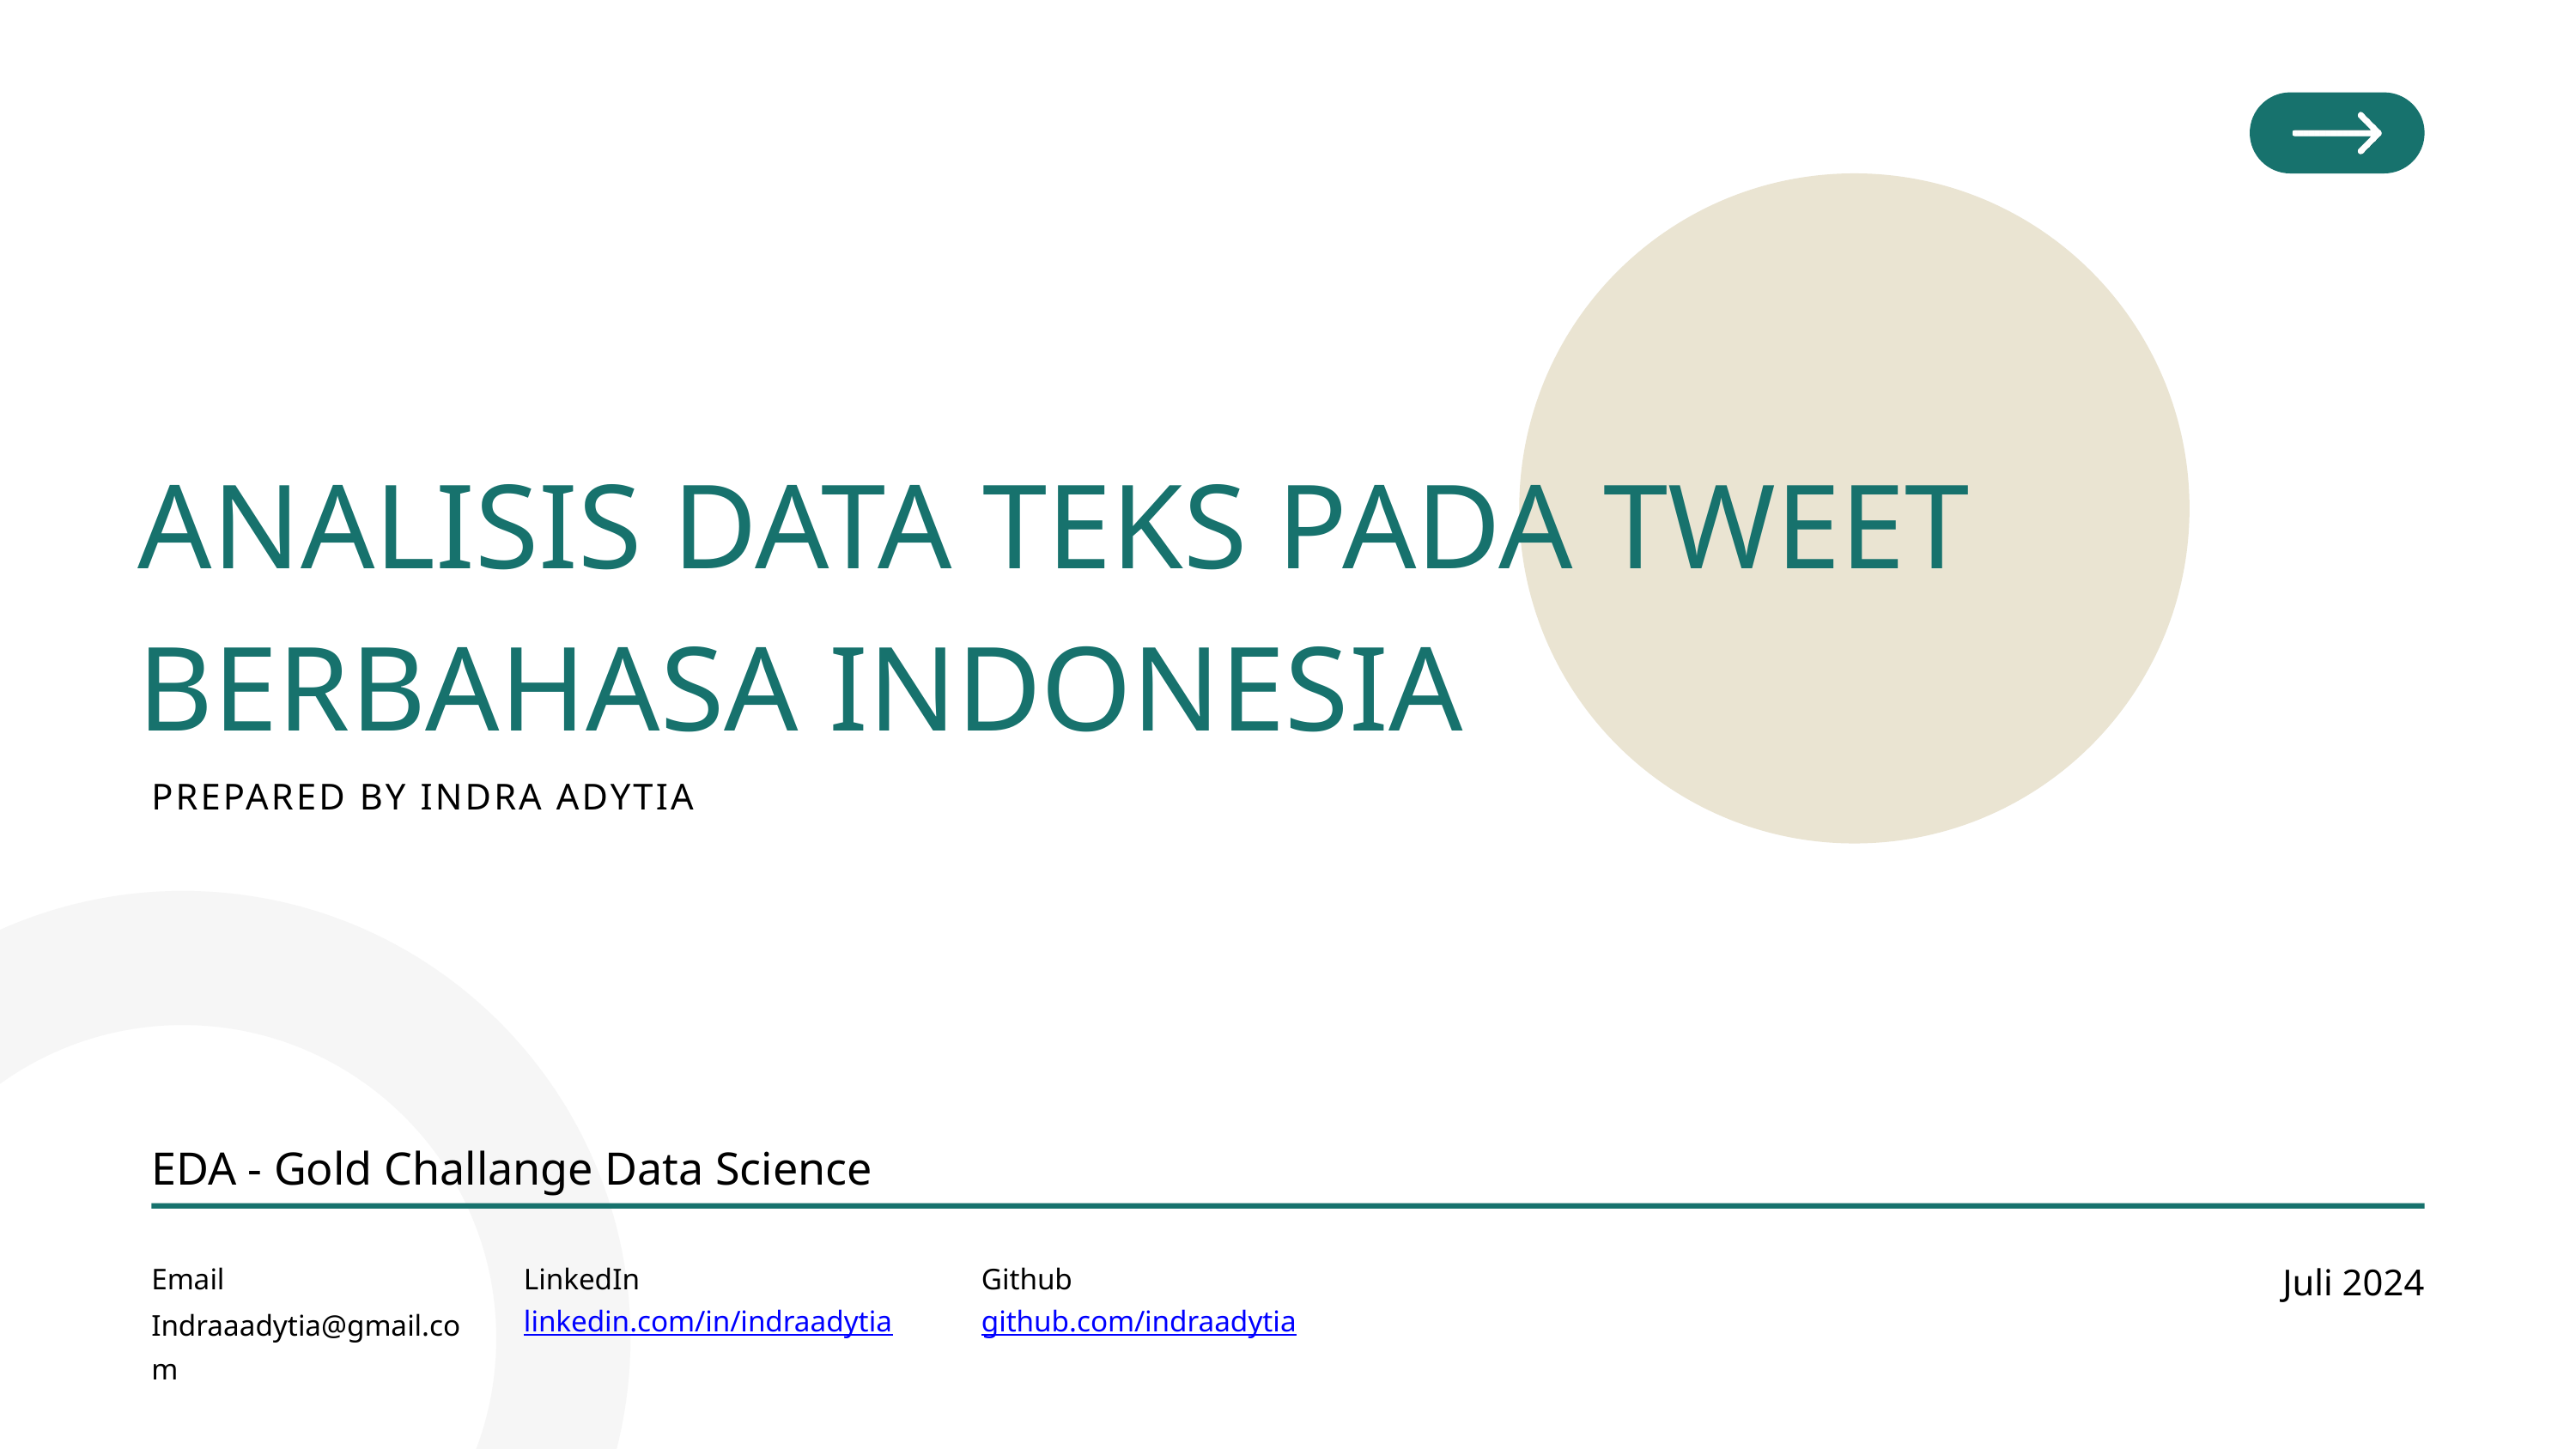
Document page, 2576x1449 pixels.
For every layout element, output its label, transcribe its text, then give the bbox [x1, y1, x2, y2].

text_box ANALISIS DATA TEKS PADA TWEET BERBAHASA INDONESIA [137, 428, 1514, 755]
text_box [1519, 173, 2190, 844]
text_box PREPARED BY INDRA ADYTIA [151, 767, 1288, 817]
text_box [0, 957, 564, 1449]
text_box EDA - Gold Challange Data Science [567, 1131, 1026, 1195]
text_box linkedin.com/in/indraadytia [567, 1297, 908, 1342]
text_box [2249, 92, 2425, 174]
text_box Juli 2024 [2020, 1247, 2425, 1304]
text_box Github [981, 1250, 1386, 1295]
text_box LinkedIn [567, 1250, 908, 1295]
text_box github.com/indraadytia [981, 1297, 1386, 1342]
